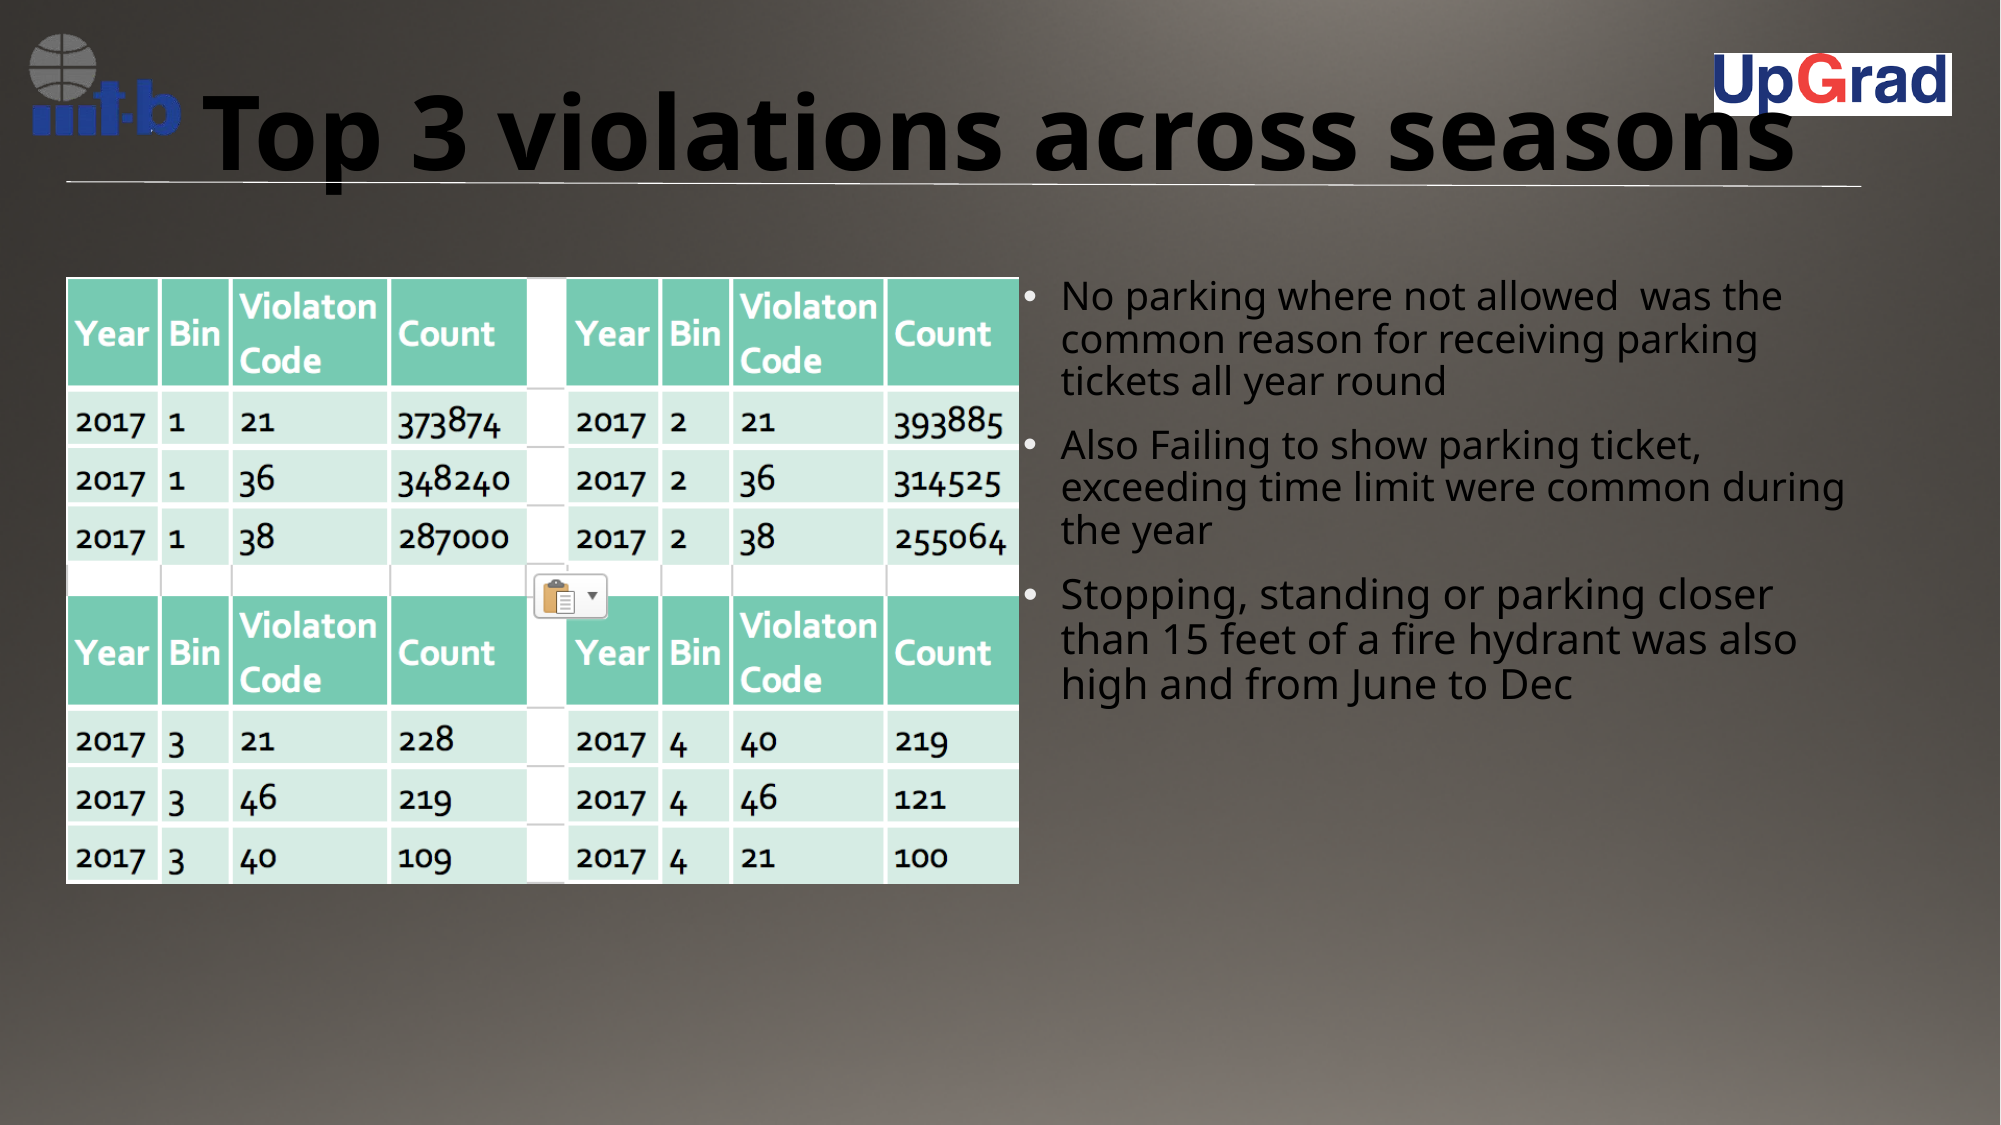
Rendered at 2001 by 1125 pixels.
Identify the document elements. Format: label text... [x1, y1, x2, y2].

picture [0, 0, 2001, 1125]
title Top 3 violations across seasons [137, 59, 1863, 277]
list No parking where not allowed was the common reason for receiving parking tickets all year round Also Failing to show parking ticket, exceeding time limit were common during the year Stopping, standing or parking closer than 15 feet of a fire hydrant was also high and from June to Dec [183, 205, 1863, 1014]
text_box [66, 181, 1862, 187]
